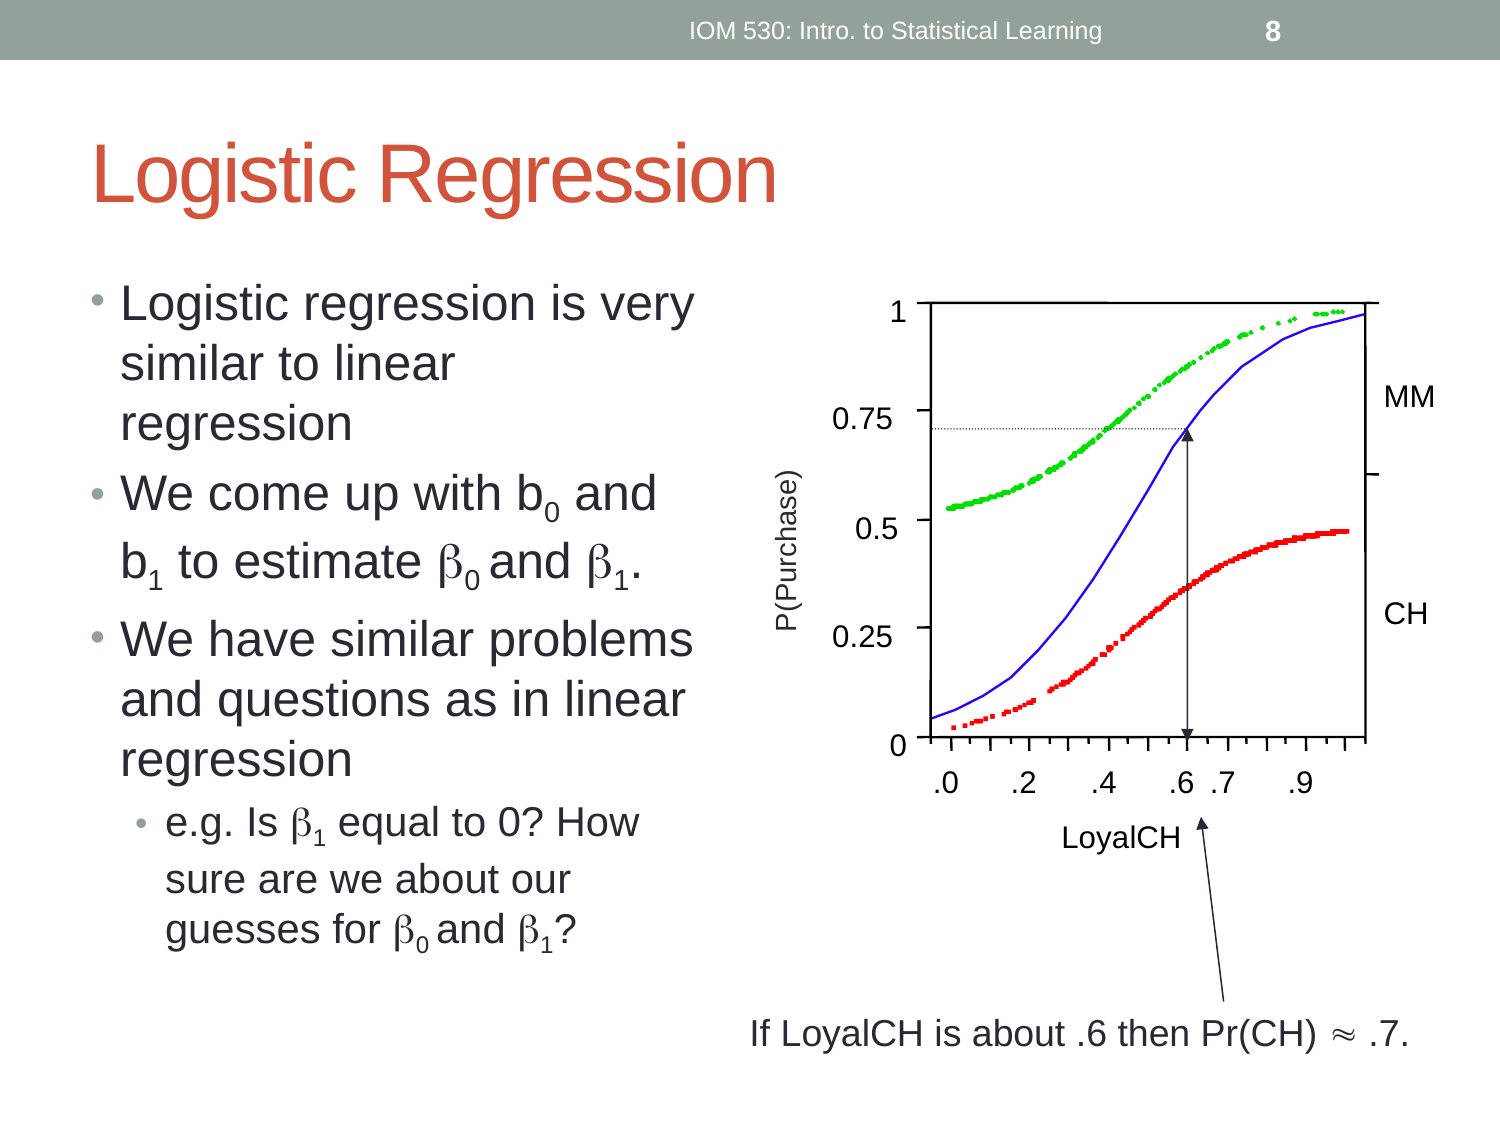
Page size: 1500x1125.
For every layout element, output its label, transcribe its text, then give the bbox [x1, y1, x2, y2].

text_box If LoyalCH is about .6 then Pr(CH)  .7. [734, 1001, 1439, 1062]
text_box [831, 291, 1436, 855]
slide_number 8 [1250, 3, 1425, 57]
text_box P(Purchase) [759, 454, 810, 647]
title Logistic Regression [75, 87, 1425, 250]
footer IOM 530: Intro. to Statistical Learning [562, 3, 1238, 57]
list Logistic regression is very similar to linear regression We come up with b0 and b1 to estimate 0 and 1. We have similar problems and questions as in linear regression e.g. Is 1 equal to 0? How sure are we about our guesses for 0 and 1? [75, 262, 715, 1063]
